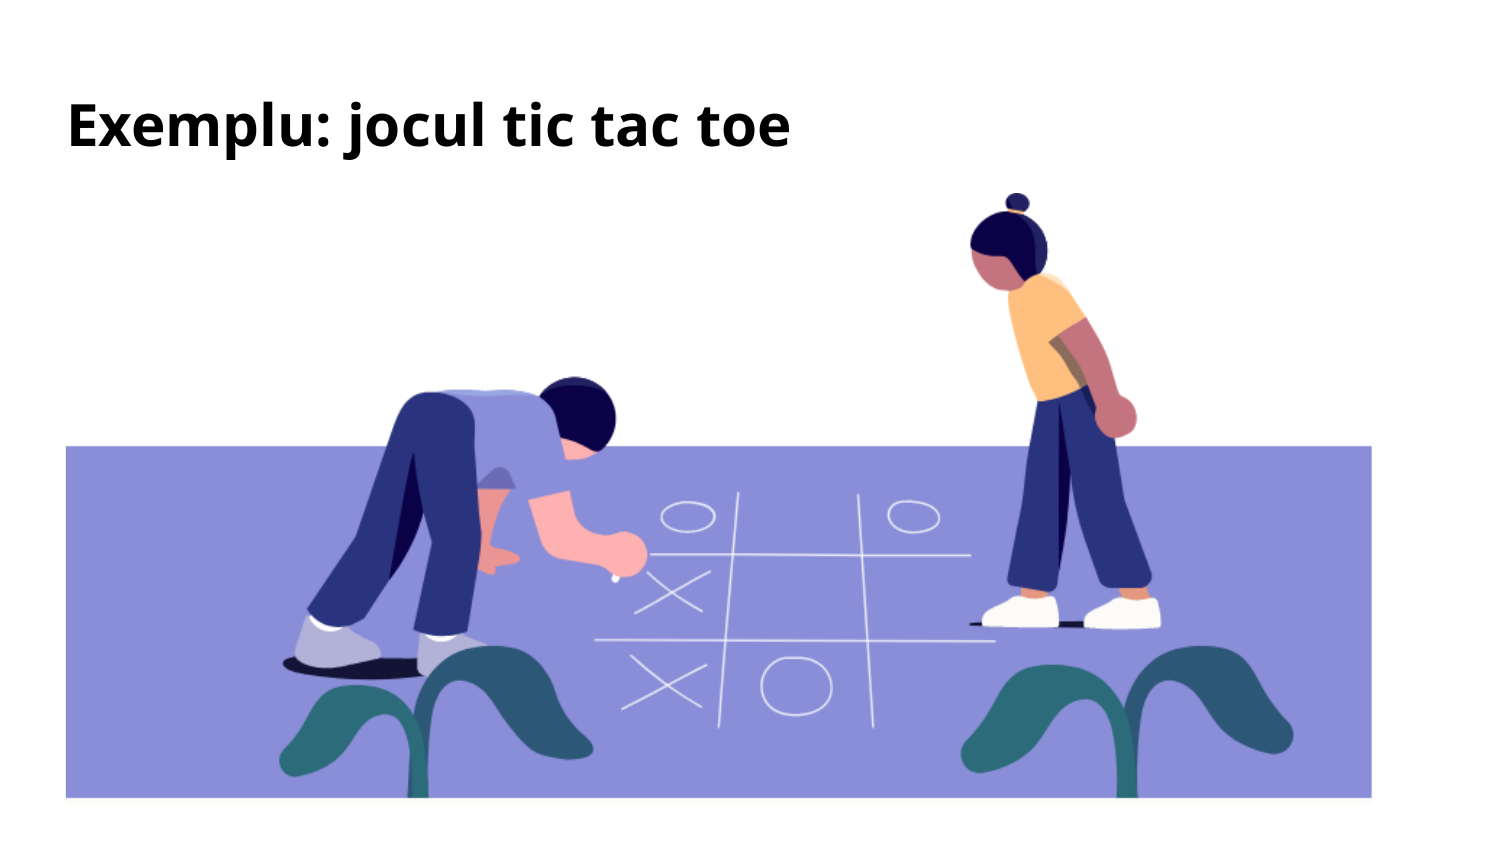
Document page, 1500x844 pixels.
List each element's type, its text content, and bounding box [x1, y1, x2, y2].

picture [65, 193, 1372, 805]
title Exemplu: jocul tic tac toe [51, 72, 1449, 167]
